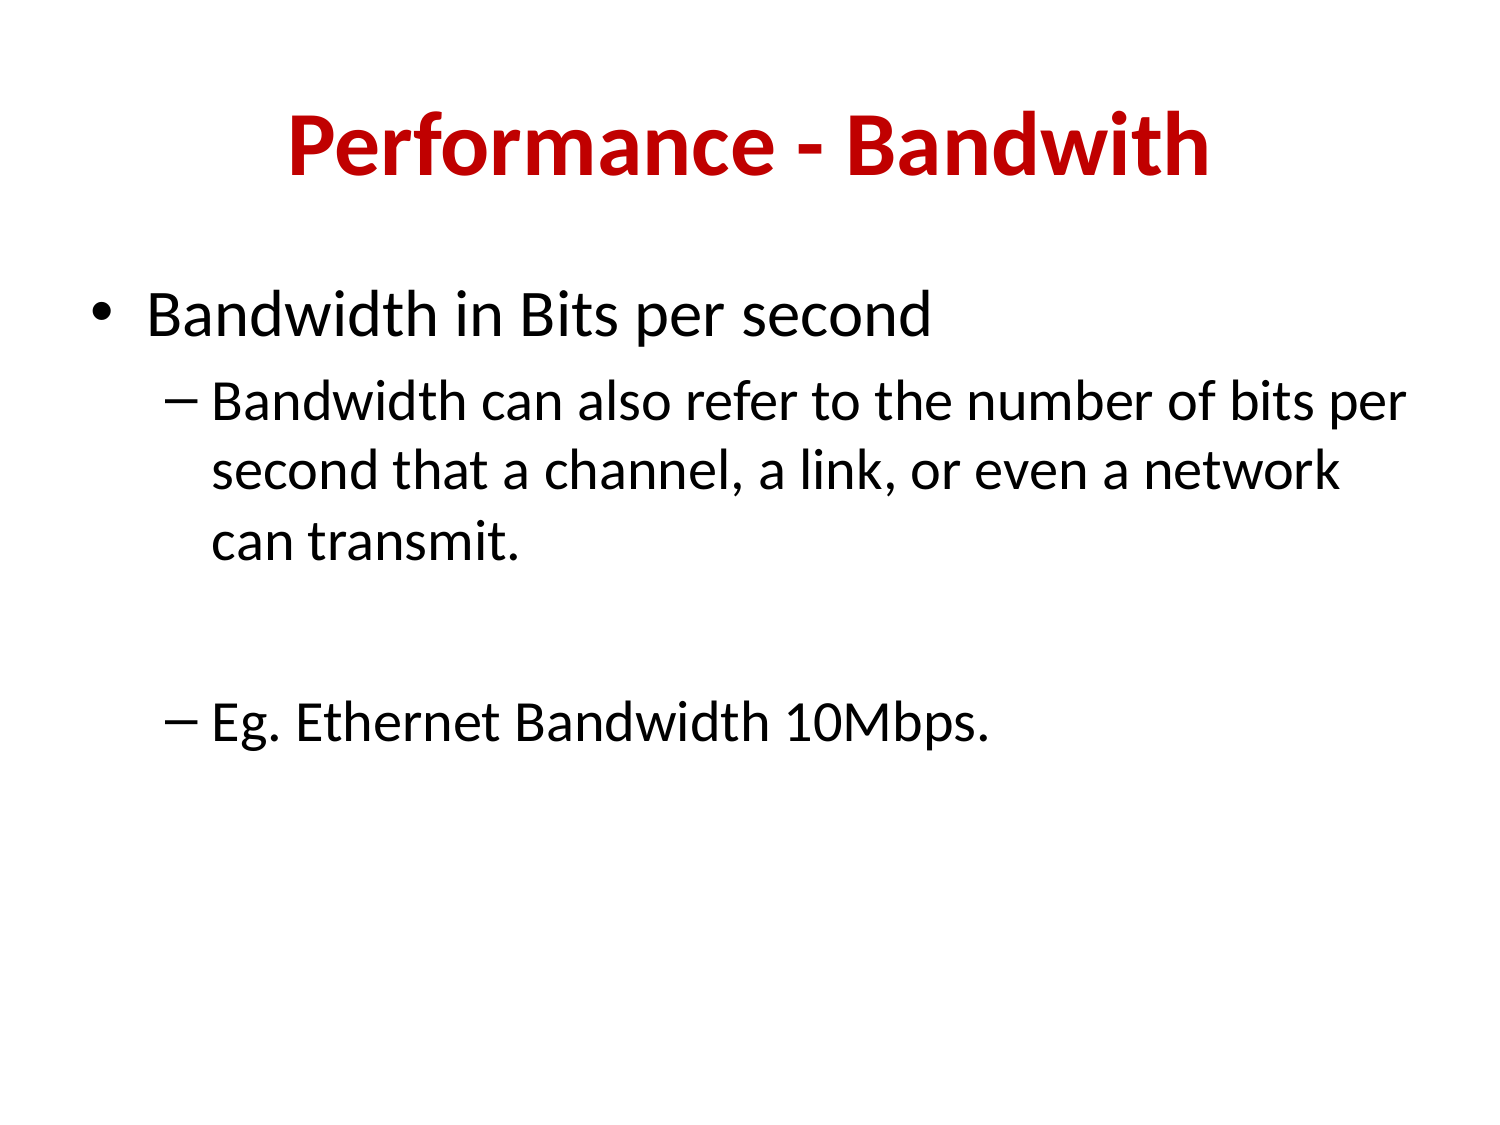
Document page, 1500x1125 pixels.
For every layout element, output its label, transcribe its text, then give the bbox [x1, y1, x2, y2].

list Bandwidth in Bits per second Bandwidth can also refer to the number of bits per second that a channel, a link, or even a network can transmit. Eg. Ethernet Bandwidth 10Mbps. [75, 262, 1425, 1005]
title Performance - Bandwith [75, 45, 1425, 233]
